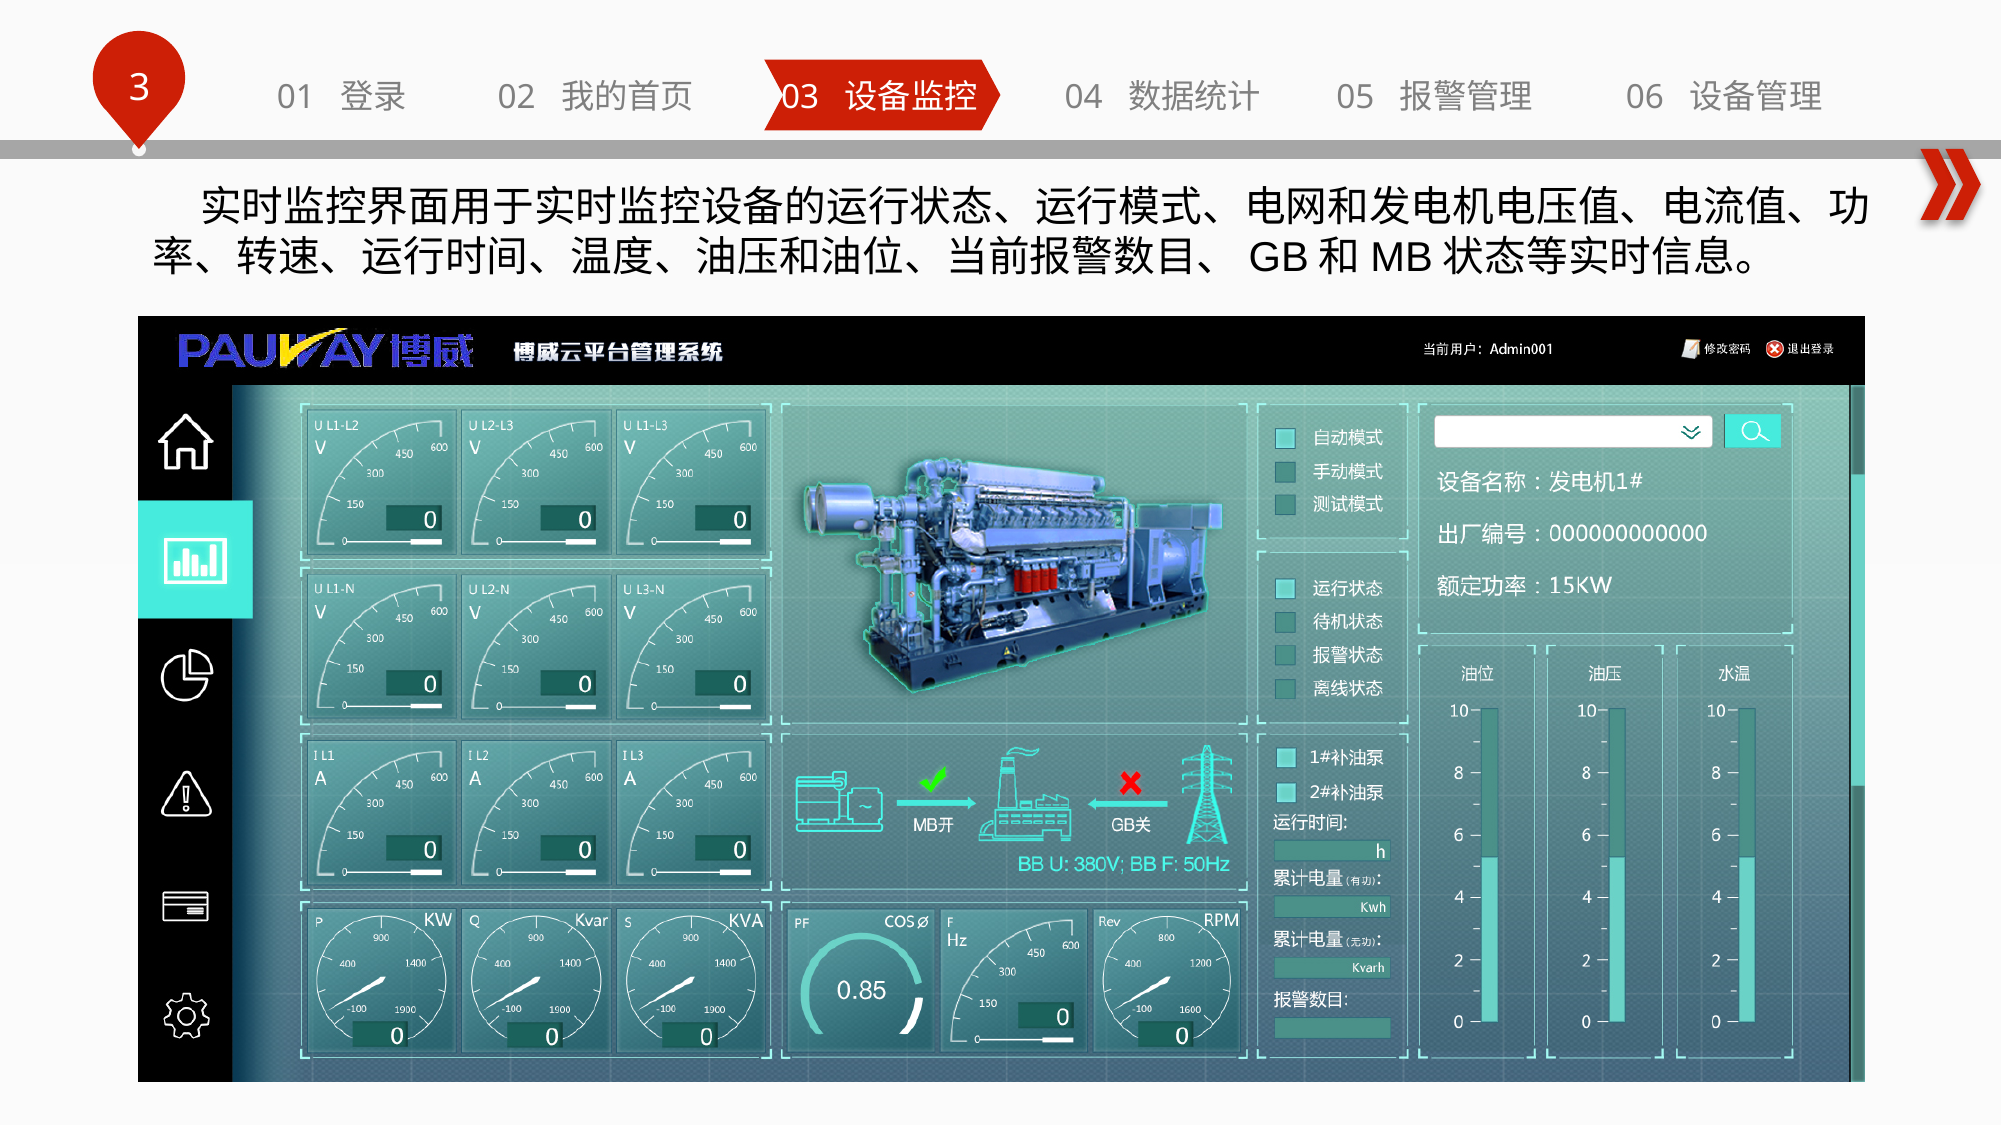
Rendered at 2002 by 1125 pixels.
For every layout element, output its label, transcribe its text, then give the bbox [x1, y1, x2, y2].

picture [137, 315, 1865, 1083]
text_box 实时监控界面用于实时监控设备的运行状态、运行模式、电网和发电机电压值、电流值、功率、转速、运行时间、温度、油压和油位、当前报警数目、GB和MB状态等实时信息。 [138, 172, 1911, 288]
